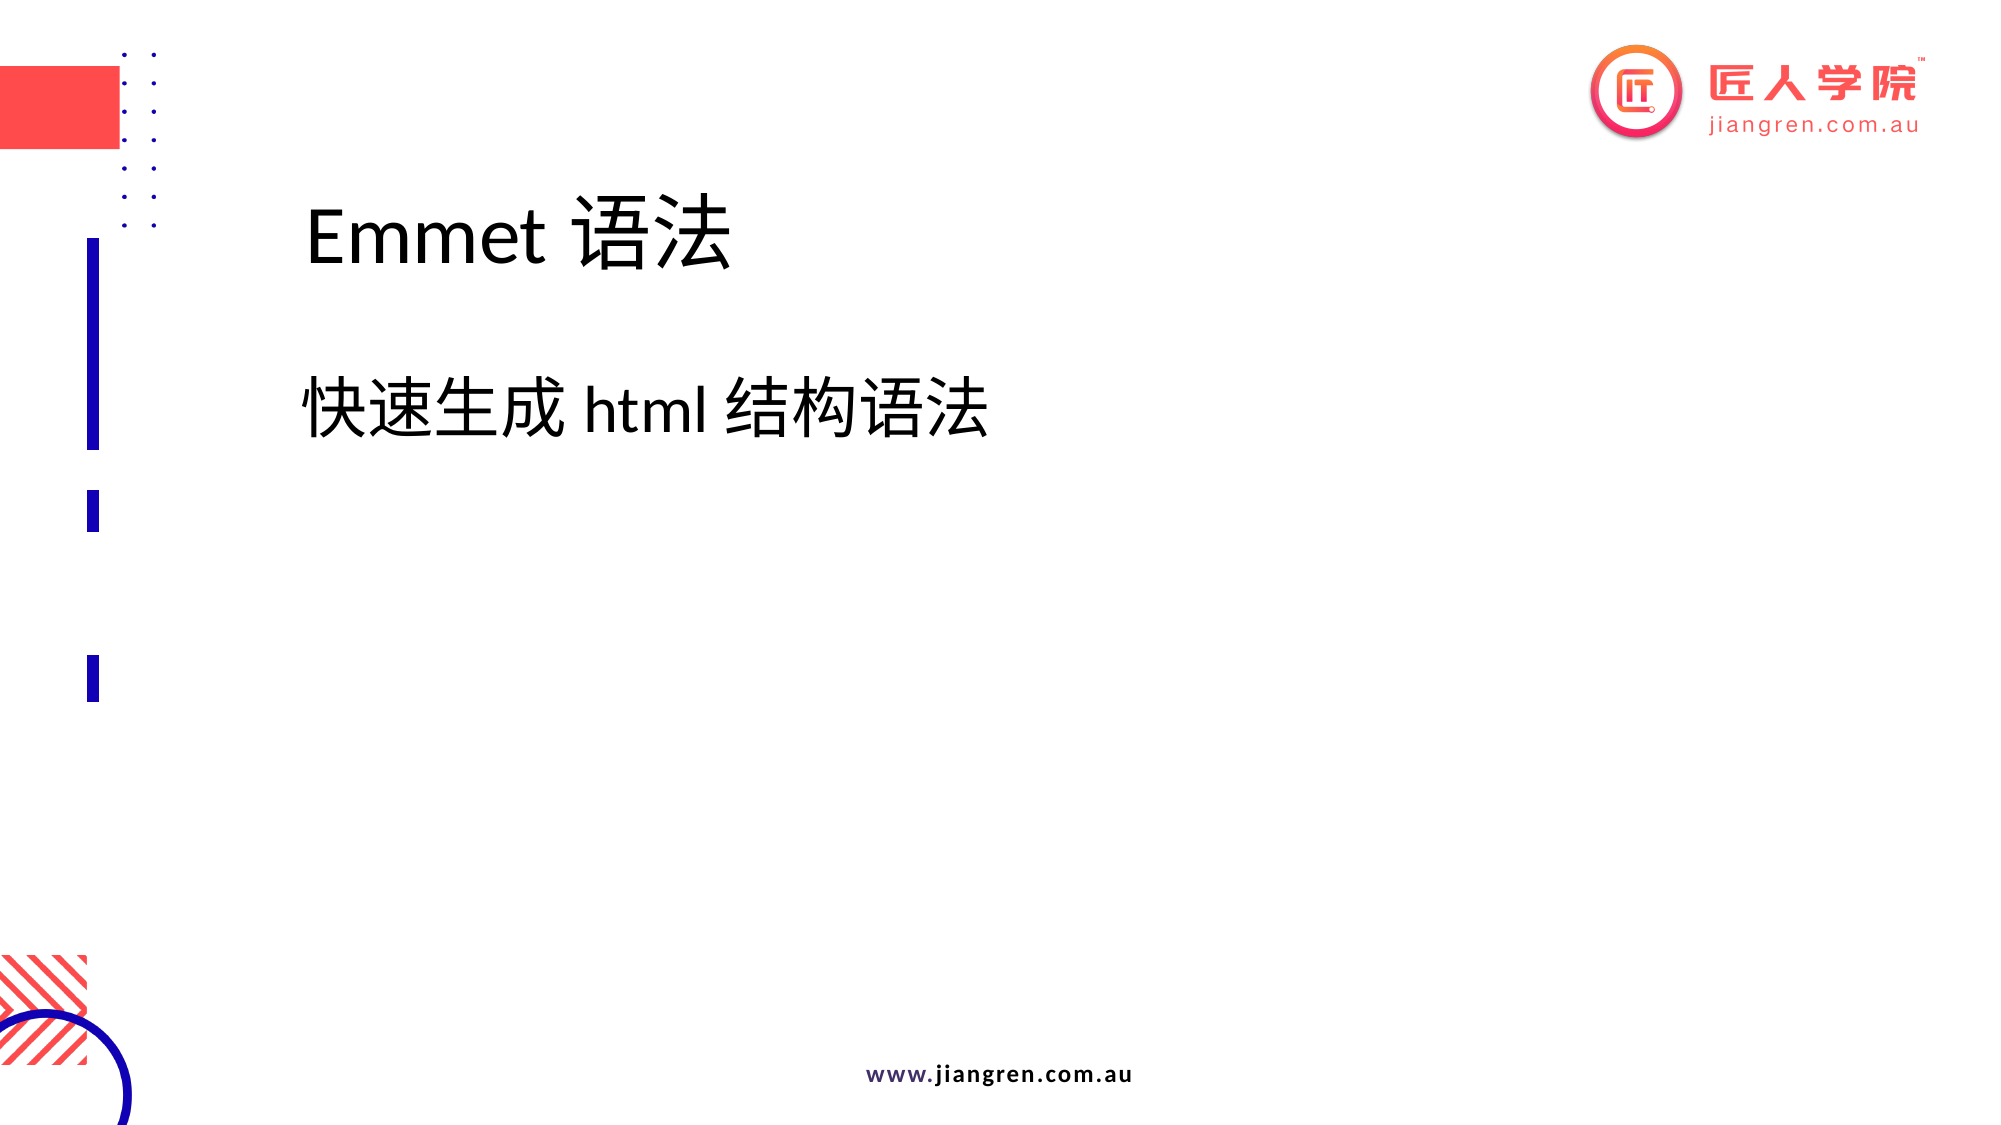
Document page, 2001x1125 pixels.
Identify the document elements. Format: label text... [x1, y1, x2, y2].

picture [122, 52, 156, 228]
text_box Emmet语法 [290, 172, 750, 288]
picture [0, 955, 132, 1125]
text_box 快速生成html结构语法 [285, 358, 1007, 454]
picture [1588, 43, 1927, 143]
